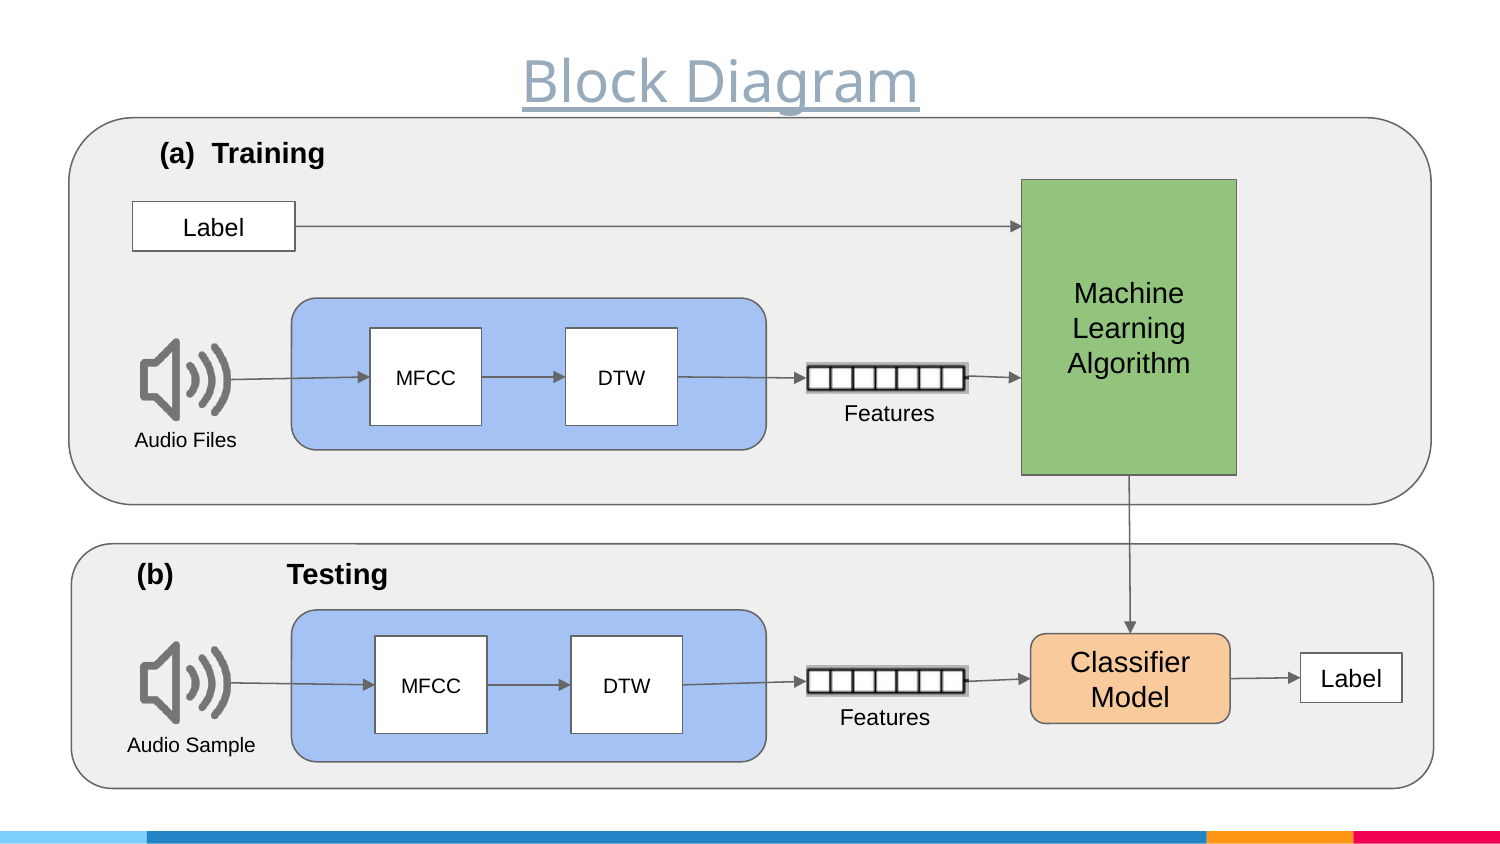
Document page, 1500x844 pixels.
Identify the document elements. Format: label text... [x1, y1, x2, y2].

picture [806, 362, 970, 394]
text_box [968, 678, 1031, 682]
text_box MFCC [375, 636, 487, 734]
text_box Classifier Model [1030, 633, 1231, 724]
text_box [291, 385, 767, 450]
text_box DTW [570, 636, 683, 734]
text_box [71, 543, 1434, 789]
text_box Audio Sample [105, 716, 277, 767]
text_box [291, 692, 767, 762]
text_box [291, 609, 767, 684]
picture [140, 637, 231, 728]
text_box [682, 681, 807, 686]
text_box DTW [565, 328, 678, 426]
text_box Machine Learning Algorithm [1021, 179, 1237, 475]
text_box Label [1300, 652, 1403, 703]
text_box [230, 682, 376, 686]
text_box MFCC [370, 328, 482, 426]
text_box Audio Files [99, 411, 272, 462]
text_box Label [132, 201, 295, 252]
title Block Diagram [105, 23, 1337, 123]
text_box [291, 298, 767, 376]
text_box Features [819, 402, 960, 415]
picture [140, 334, 231, 425]
text_box Features [815, 706, 955, 738]
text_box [230, 376, 371, 380]
text_box Training [121, 119, 437, 183]
text_box [68, 117, 1432, 505]
picture [806, 665, 970, 698]
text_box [968, 375, 1022, 379]
text_box (b) Testing [121, 540, 437, 605]
